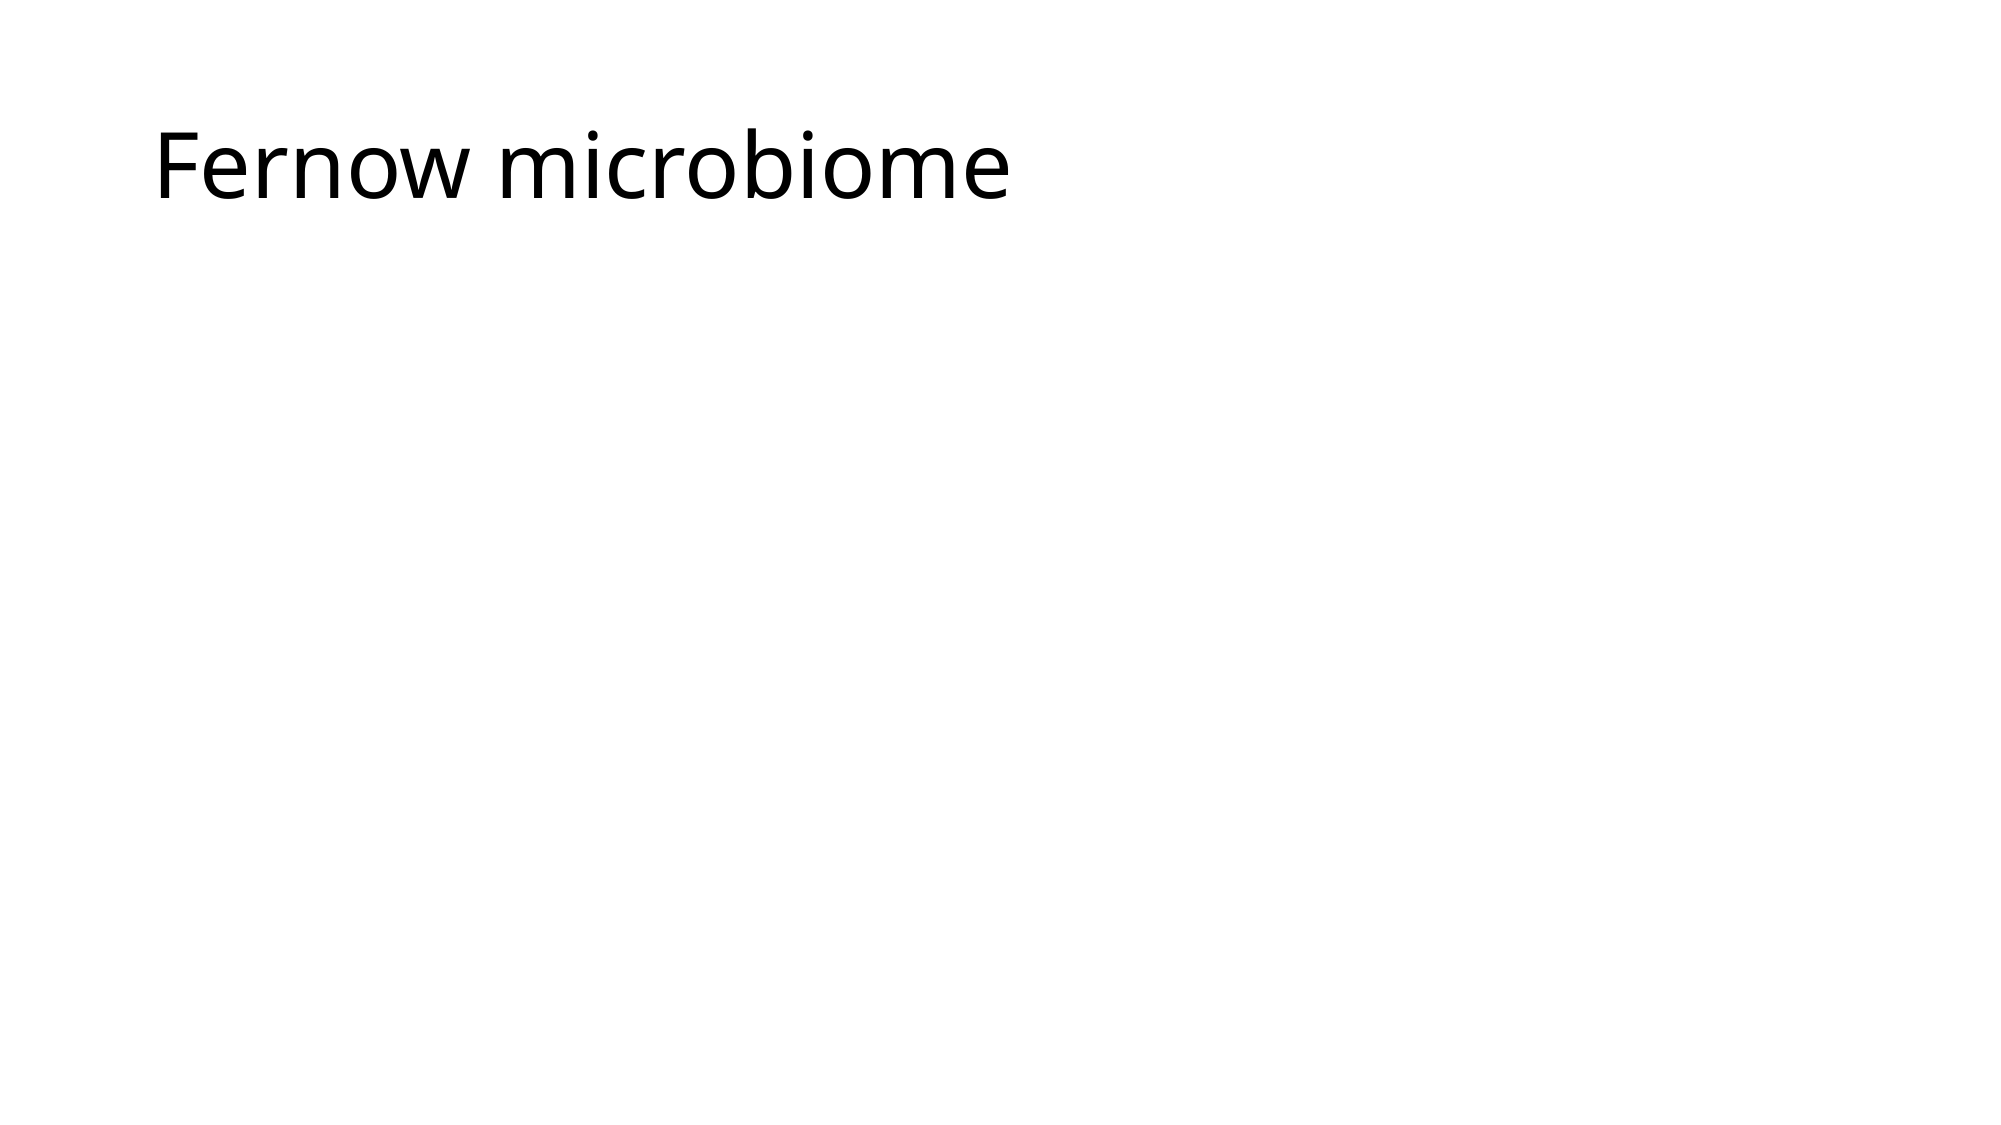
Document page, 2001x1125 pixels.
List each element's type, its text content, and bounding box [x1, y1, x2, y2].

title Fernow microbiome [137, 59, 1863, 278]
